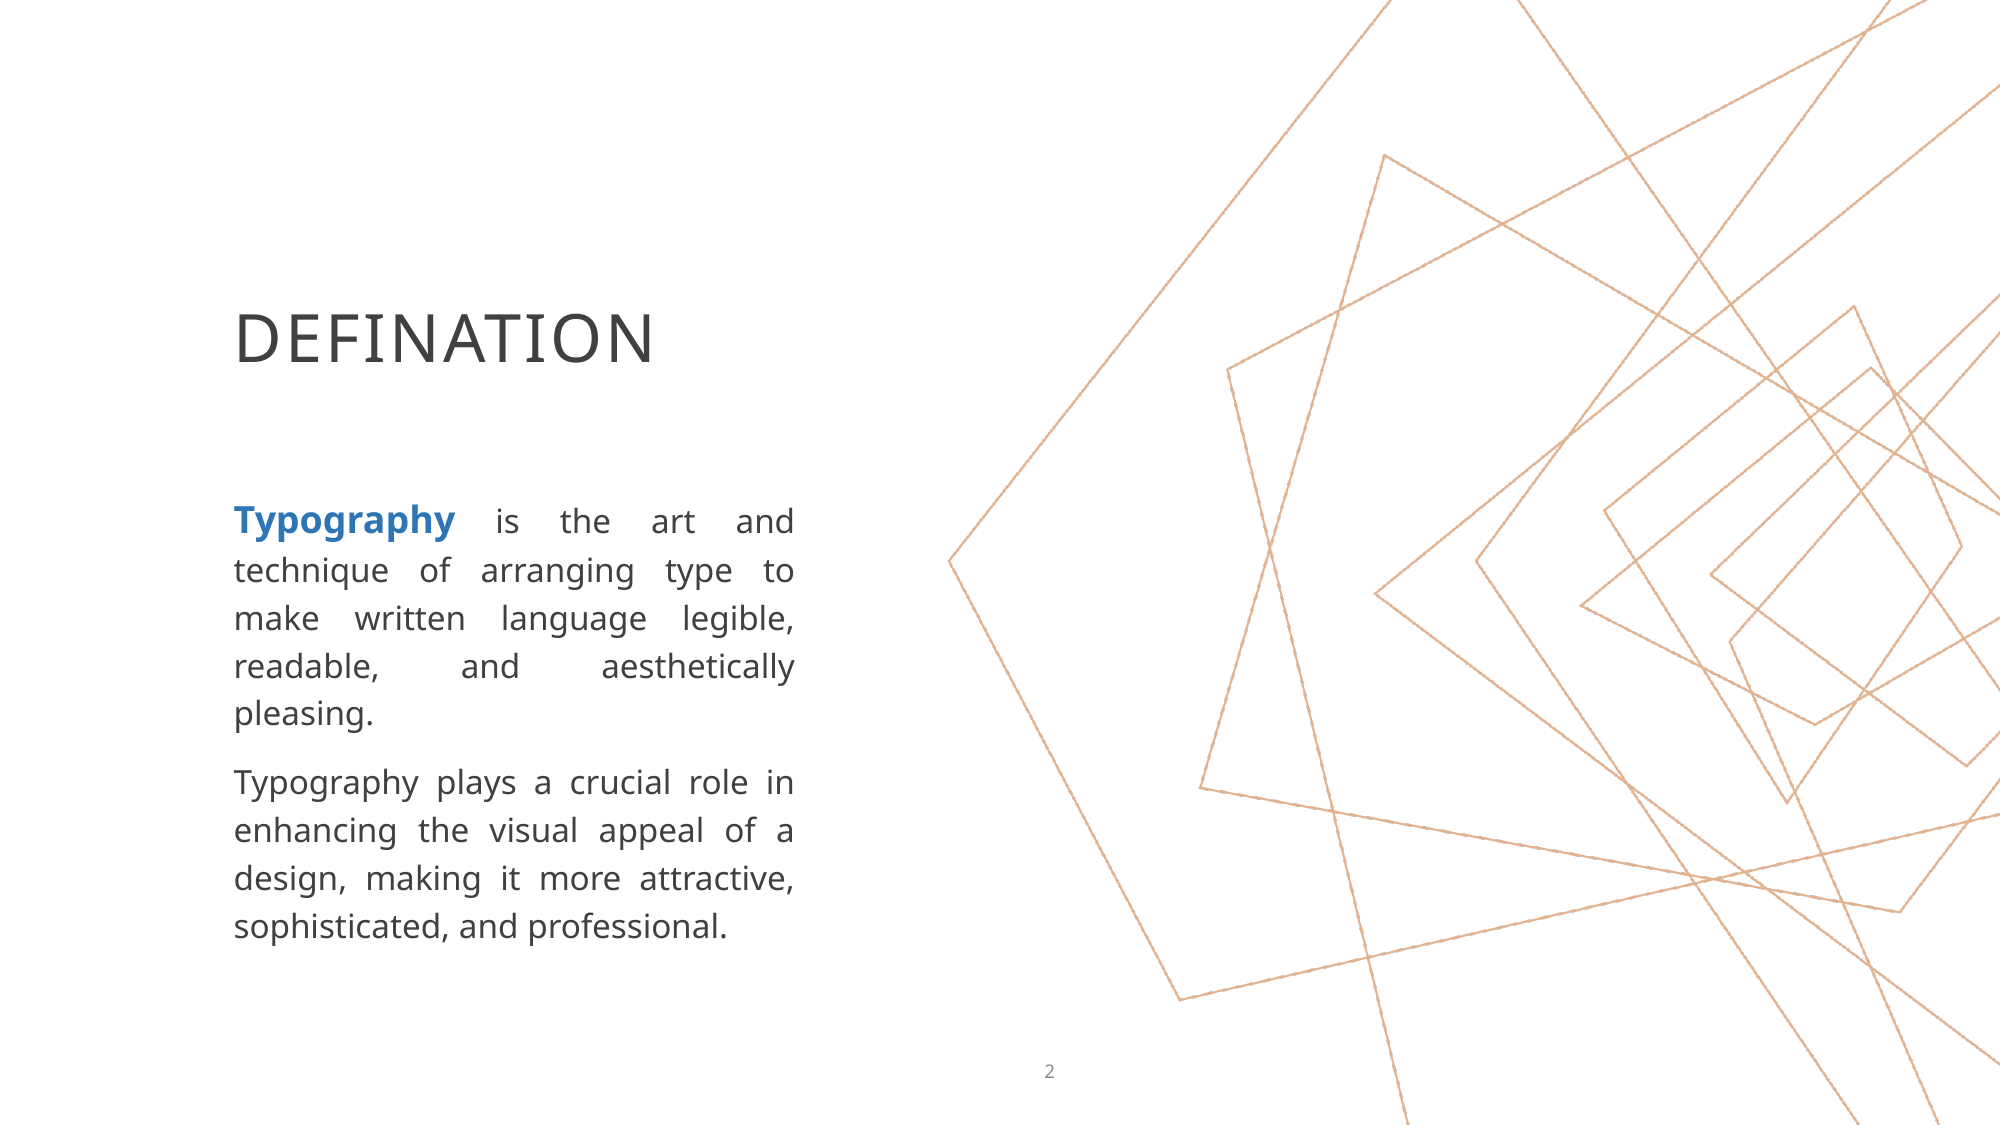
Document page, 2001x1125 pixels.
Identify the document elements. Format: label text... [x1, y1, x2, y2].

list Typography is the art and technique of arranging type to make written language legible, readable, and aesthetically pleasing. Typography plays a crucial role in enhancing the visual appeal of a design, making it more attractive, sophisticated, and professional. [218, 479, 811, 1002]
picture [900, 0, 2000, 1125]
slide_number 2 [908, 1042, 1071, 1103]
title Defination [218, 167, 740, 385]
